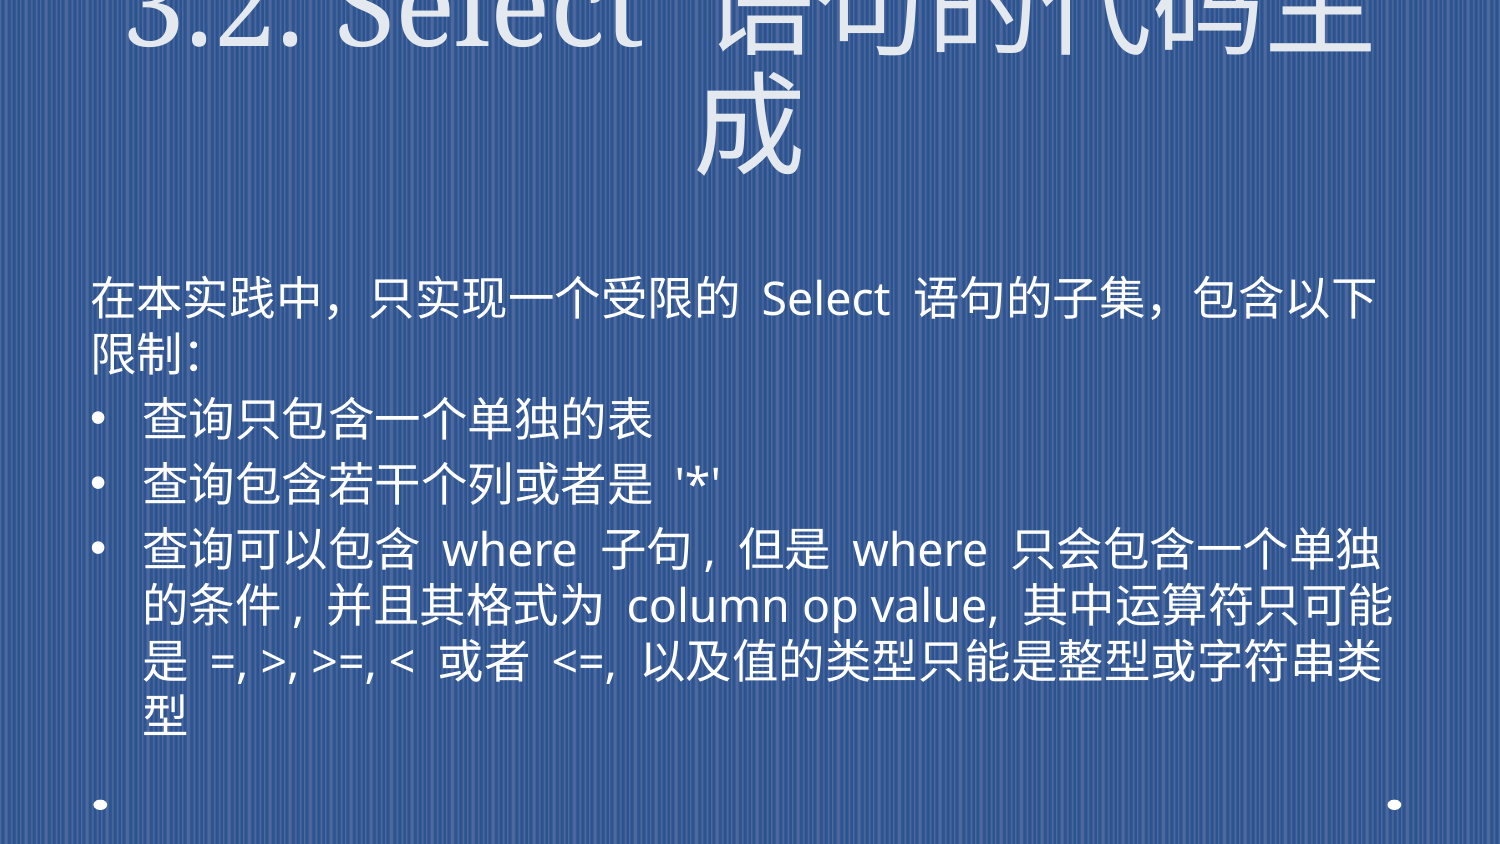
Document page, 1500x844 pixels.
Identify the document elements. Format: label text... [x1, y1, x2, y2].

title 3.2. Select 语句的代码生成 [75, 0, 1425, 196]
list 在本实践中，只实现一个受限的 Select 语句的子集，包含以下限制： 查询只包含一个单独的表 查询包含若干个列或者是 '*' 查询可以包含 where 子句, 但是 where 只会包含一个单独的条件, 并且其格式为 column op value, 其中运算符只可能是 =, >, >=, < 或者 <=, 以及值的类型只能是整型或字符串类型 [75, 196, 1425, 754]
